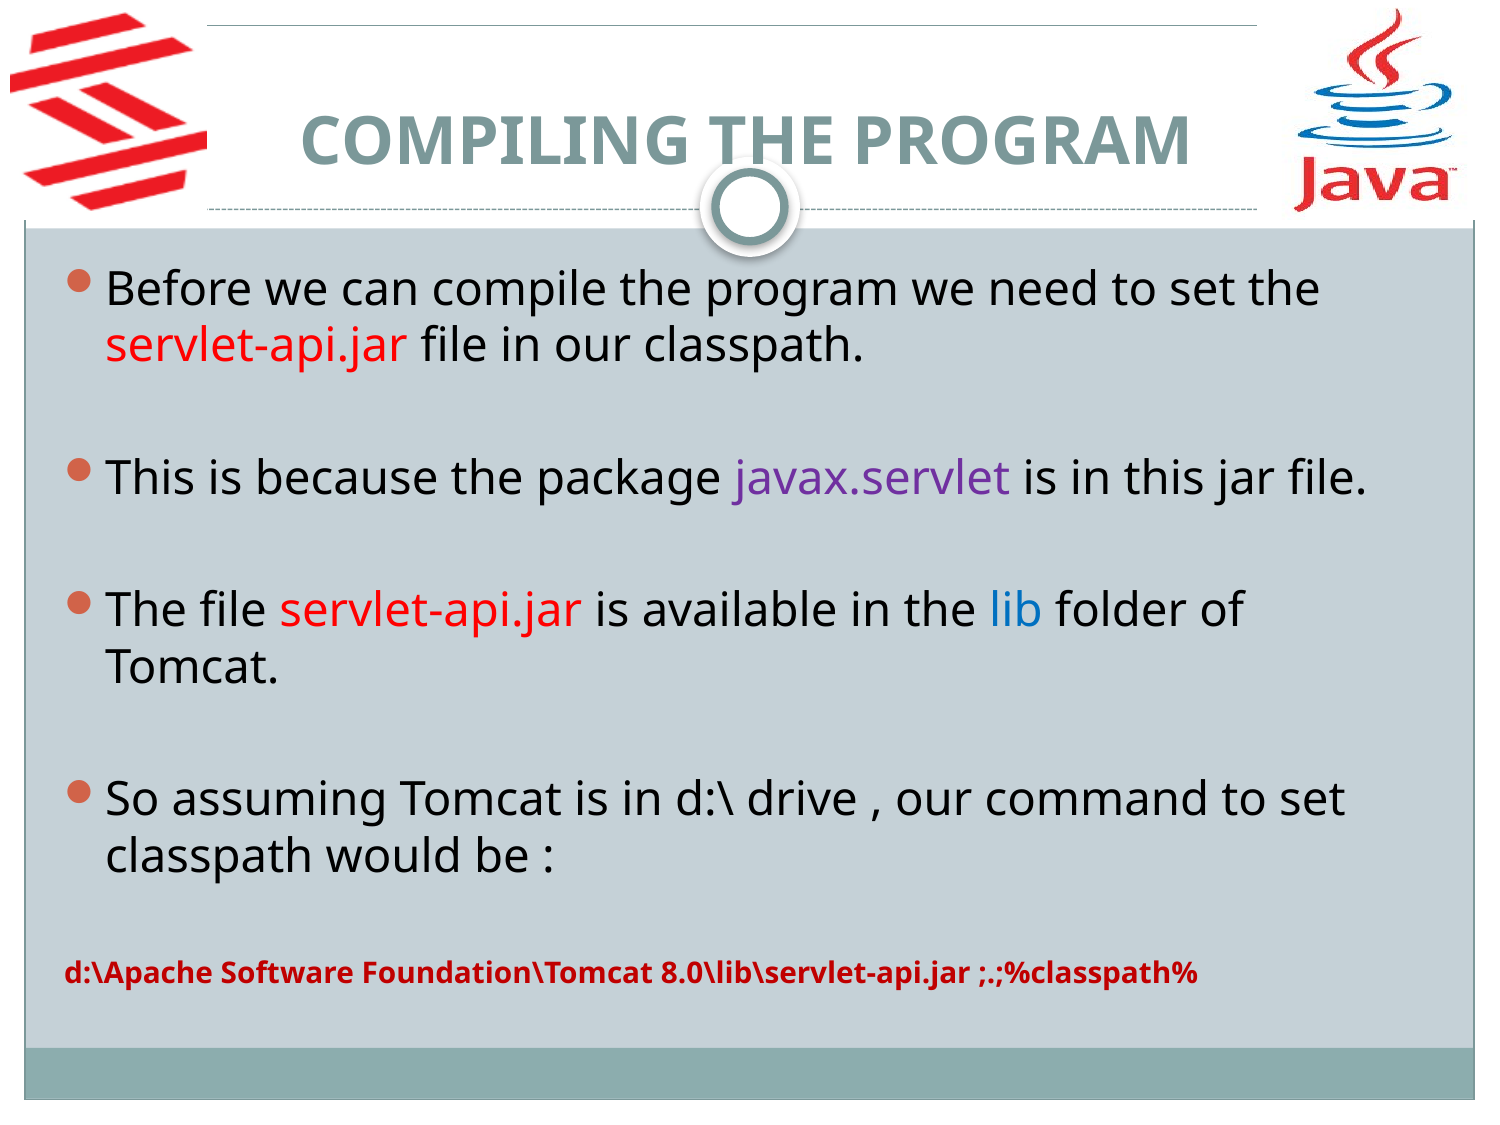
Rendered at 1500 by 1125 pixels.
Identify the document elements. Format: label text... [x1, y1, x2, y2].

list Before we can compile the program we need to set the servlet-api.jar file in our classpath. This is because the package javax.servlet is in this jar file. The file servlet-api.jar is available in the lib folder of Tomcat. So assuming Tomcat is in d:\ drive , our command to set classpath would be : d:\Apache Software Foundation\Tomcat 8.0\lib\servlet-api.jar ;.;%classpath% [49, 250, 1445, 1001]
title COMPILING THE PROGRAM [213, 23, 1250, 186]
picture [10, 11, 207, 221]
picture [1257, 0, 1483, 221]
